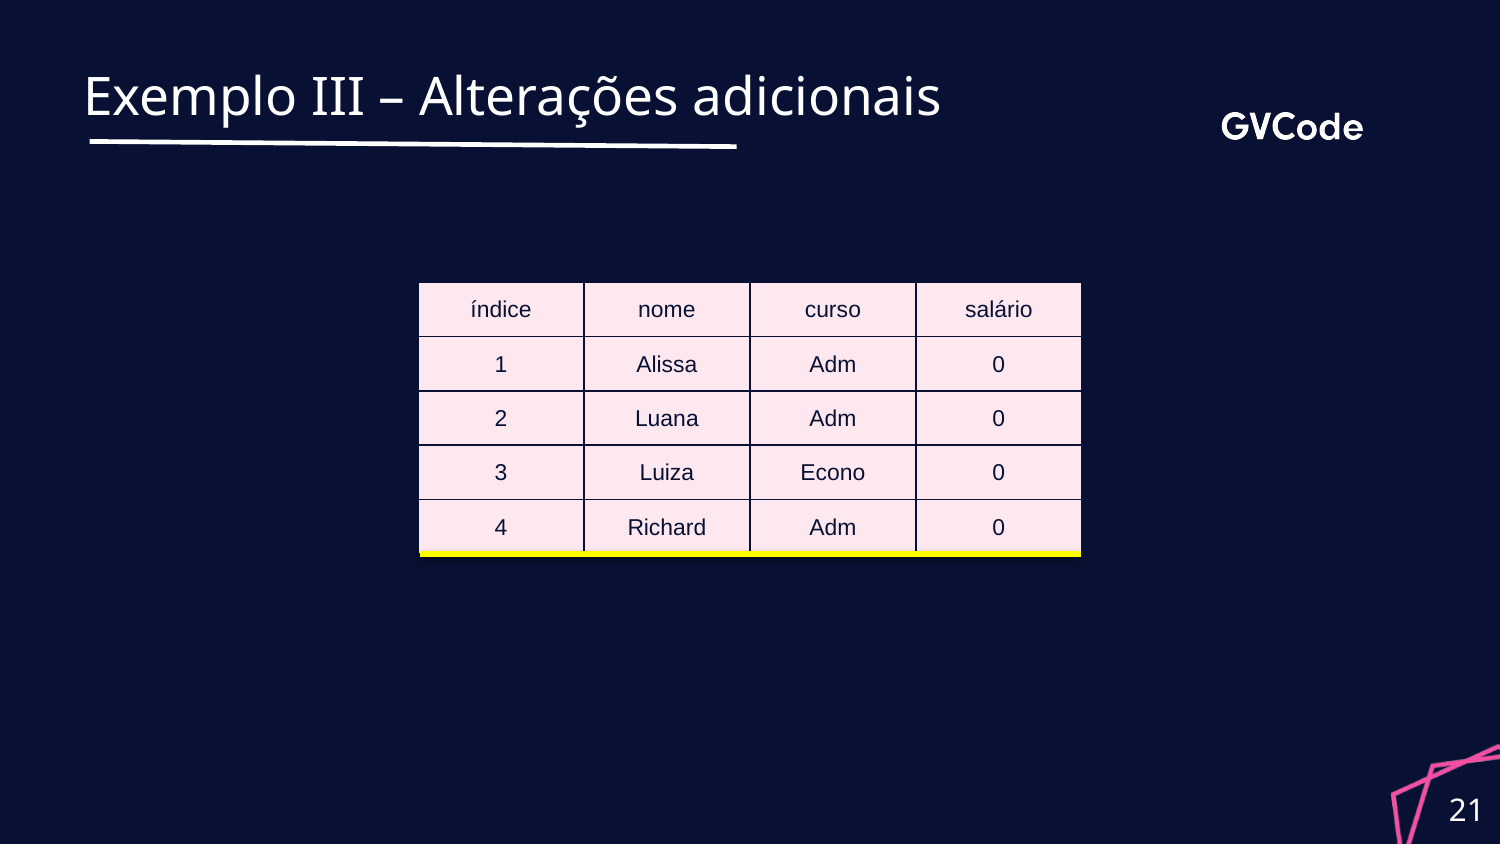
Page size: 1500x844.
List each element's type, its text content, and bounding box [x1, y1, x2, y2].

picture [1387, 744, 1500, 844]
table_cell 1 [419, 337, 583, 390]
table_cell 2 [419, 392, 583, 444]
table_cell Richard [585, 500, 749, 549]
table_header índice [419, 283, 583, 336]
table_header salário [917, 283, 1081, 336]
slide_number 21 [1410, 779, 1500, 844]
table_cell Adm [751, 500, 915, 549]
table_cell 0 [917, 392, 1081, 444]
table_cell Luiza [585, 446, 749, 499]
table_cell 0 [917, 337, 1081, 390]
table_cell Adm [751, 337, 915, 390]
title Exemplo III – Alterações adicionais [68, 47, 1467, 142]
table_cell 0 [917, 446, 1081, 499]
table_header nome [585, 283, 749, 336]
table_header curso [751, 283, 915, 336]
table_cell Econo [751, 446, 915, 499]
table_cell Luana [585, 392, 749, 444]
table_cell Alissa [585, 337, 749, 390]
table_cell 3 [419, 446, 583, 499]
table_cell Adm [751, 392, 915, 444]
table_cell 0 [917, 500, 1081, 551]
table_cell 4 [419, 500, 583, 550]
